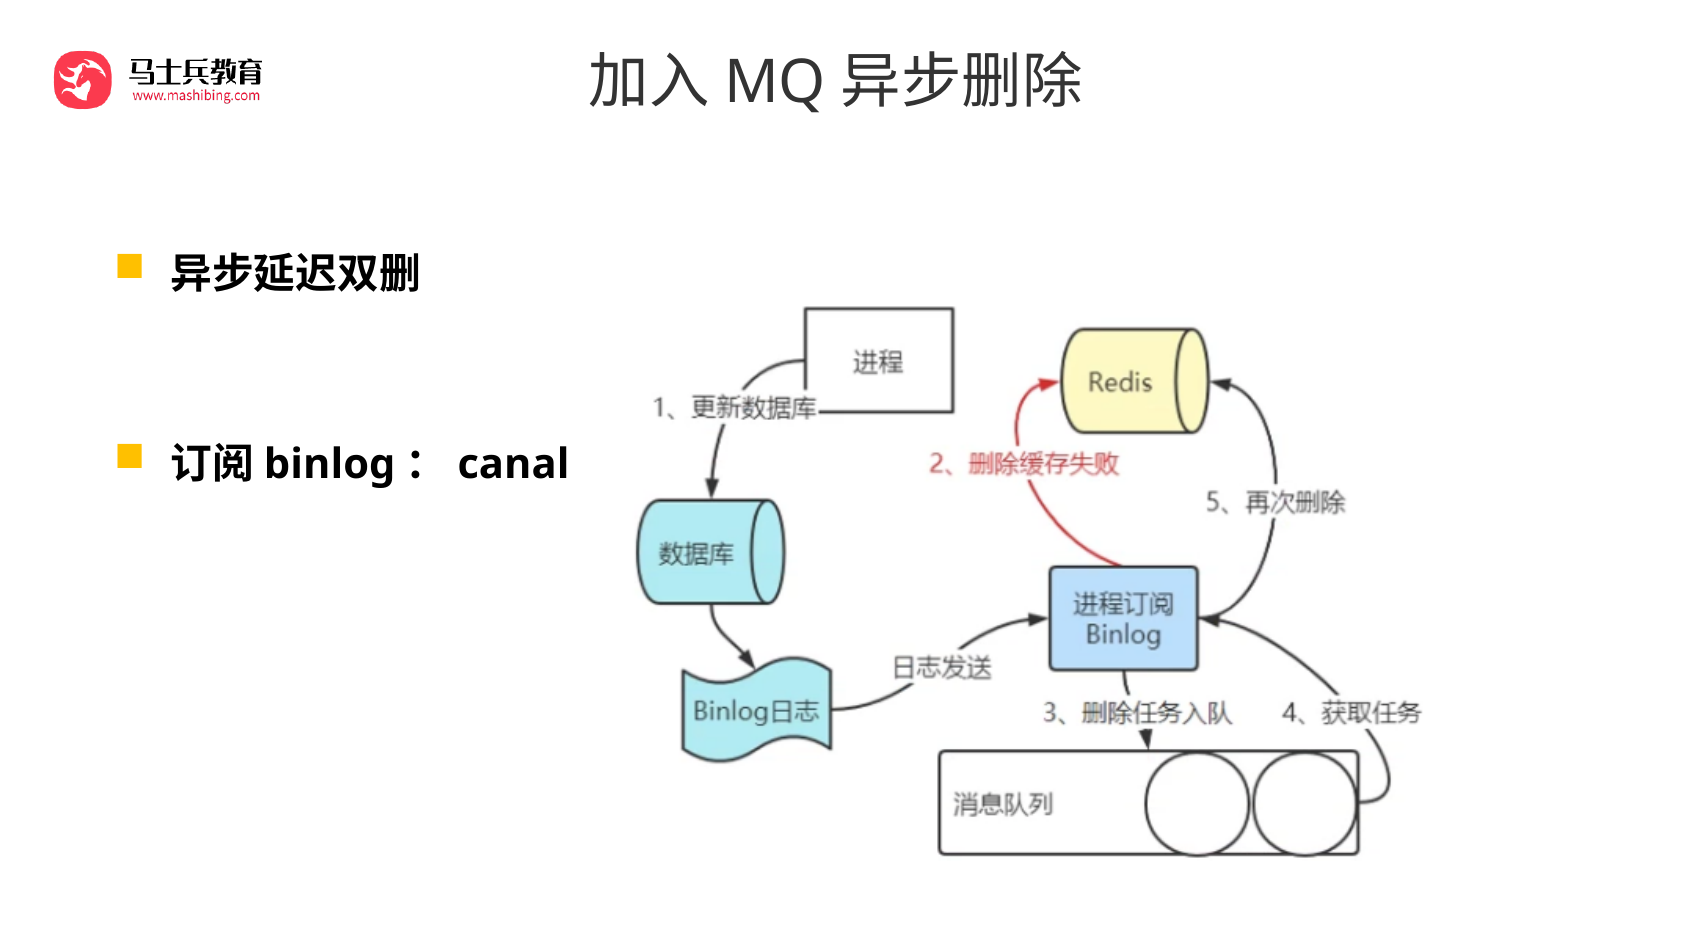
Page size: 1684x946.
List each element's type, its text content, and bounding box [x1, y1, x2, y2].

picture [52, 49, 262, 110]
text_box 异步延迟双删 订阅binlog：canal [94, 193, 631, 495]
text_box 加入MQ异步删除 [306, 15, 1366, 141]
picture [616, 288, 1439, 861]
